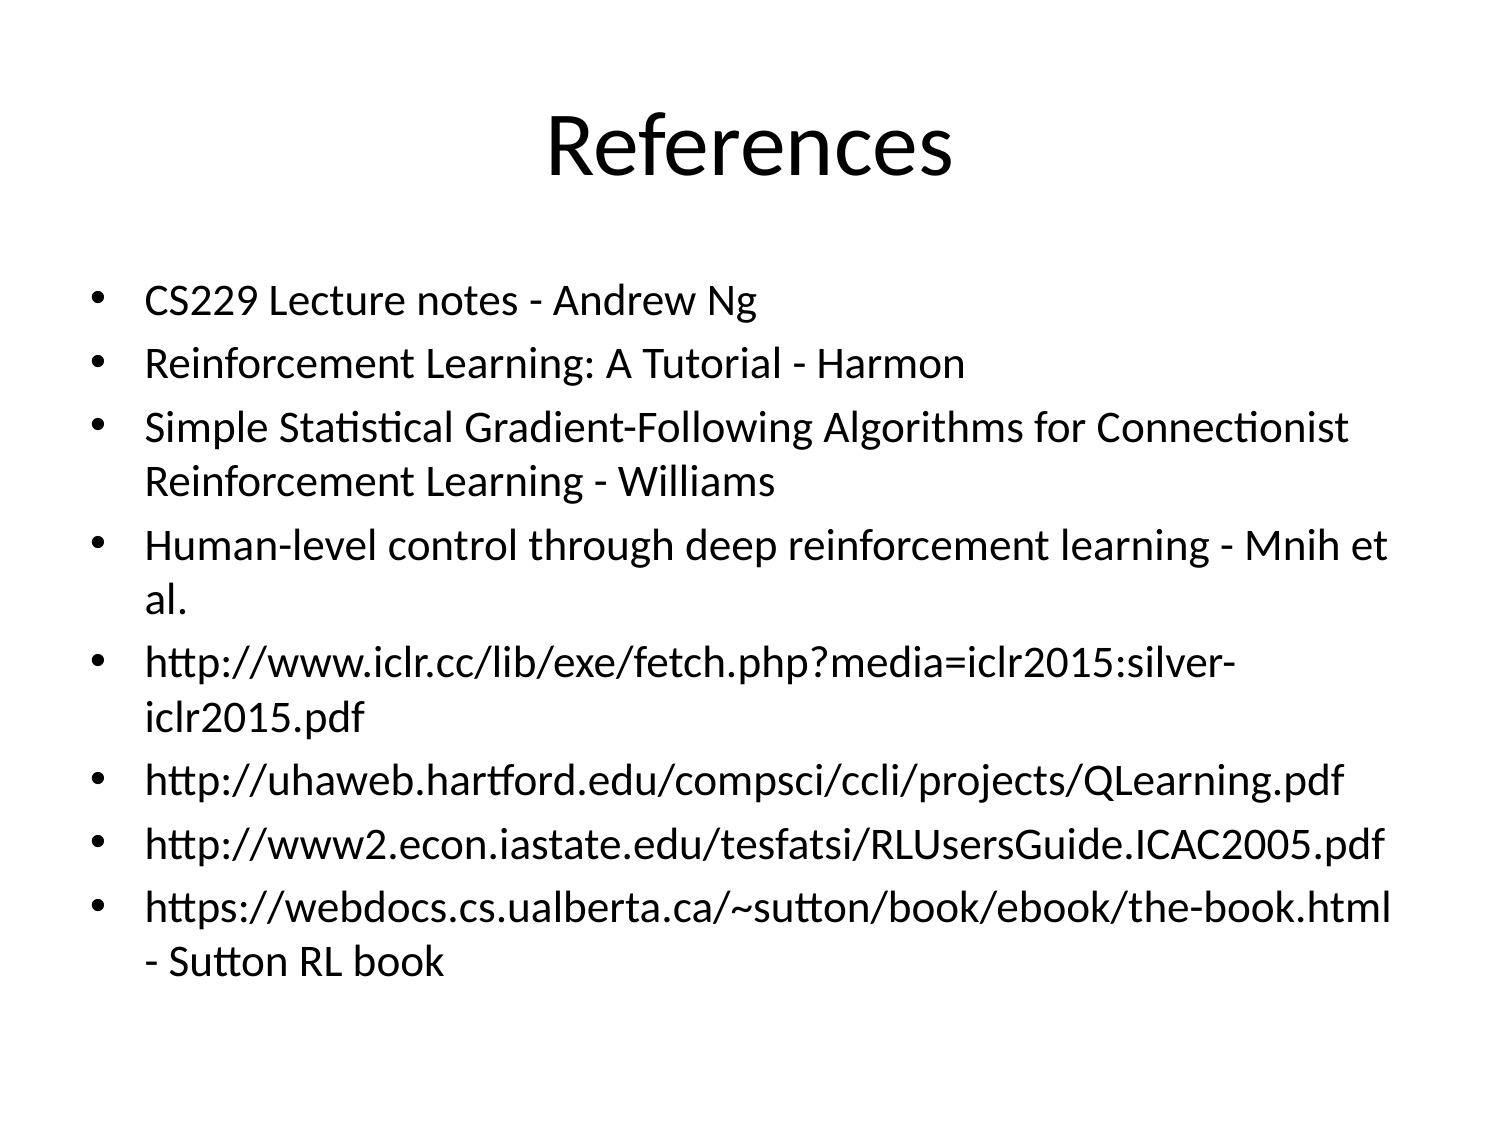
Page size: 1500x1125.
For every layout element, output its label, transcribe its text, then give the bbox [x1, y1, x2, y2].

list CS229 Lecture notes - Andrew Ng Reinforcement Learning: A Tutorial - Harmon Simple Statistical Gradient-Following Algorithms for Connectionist Reinforcement Learning - Williams Human-level control through deep reinforcement learning - Mnih et al. http://www.iclr.cc/lib/exe/fetch.php?media=iclr2015:silver-iclr2015.pdf http://uhaweb.hartford.edu/compsci/ccli/projects/QLearning.pdf http://www2.econ.iastate.edu/tesfatsi/RLUsersGuide.ICAC2005.pdf https://webdocs.cs.ualberta.ca/~sutton/book/ebook/the-book.html - Sutton RL book [75, 262, 1425, 1005]
title References [75, 45, 1425, 233]
